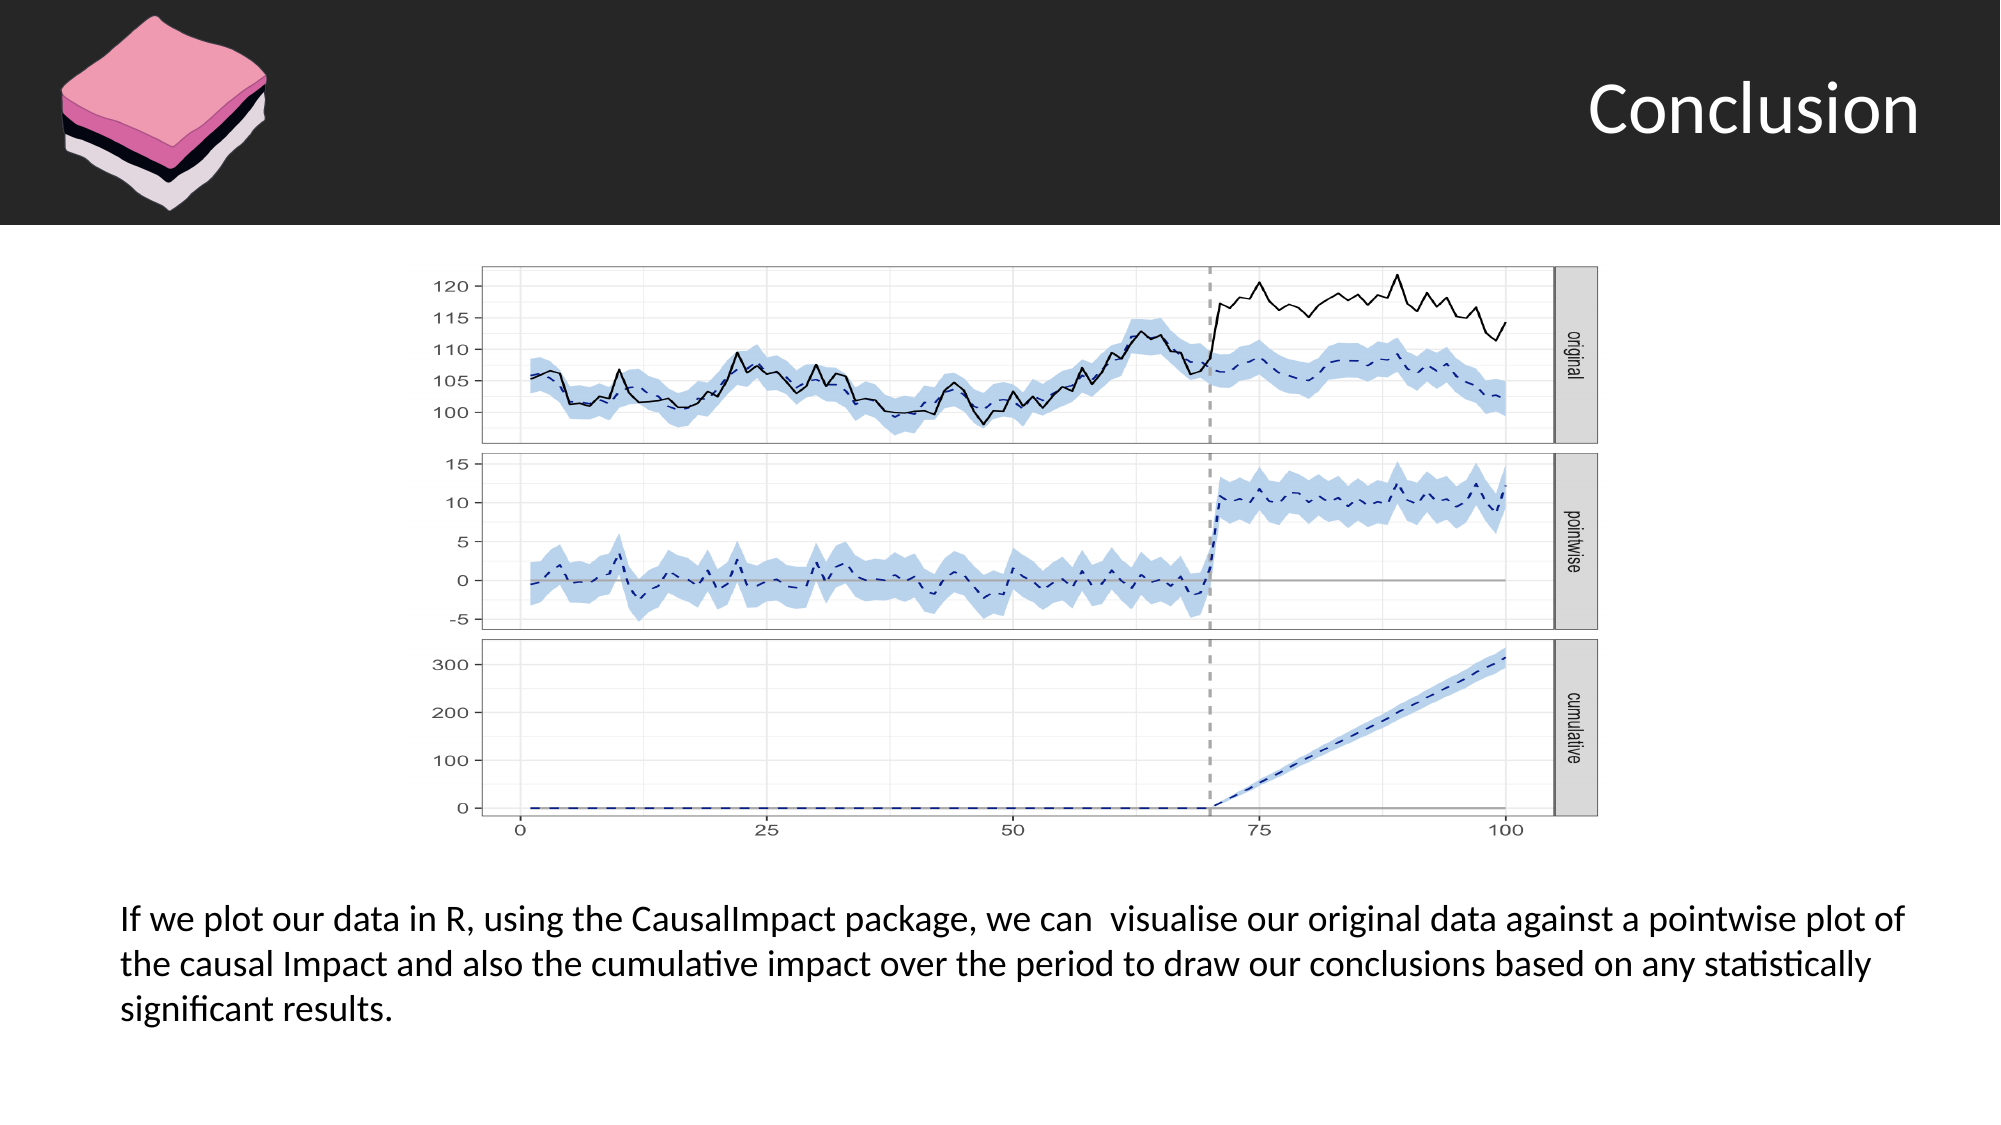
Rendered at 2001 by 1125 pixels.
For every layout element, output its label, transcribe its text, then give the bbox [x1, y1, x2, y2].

picture [59, 14, 268, 211]
text_box Conclusion [1216, 51, 2000, 157]
picture [402, 258, 1609, 851]
text_box If we plot our data in R, using the CausalImpact package, we can visualise our original data against a pointwise plot of the causal Impact and also the cumulative impact over the period to draw our conclusions based on any statistically significant results. [105, 886, 1937, 1036]
subtitle [0, 0, 2000, 225]
